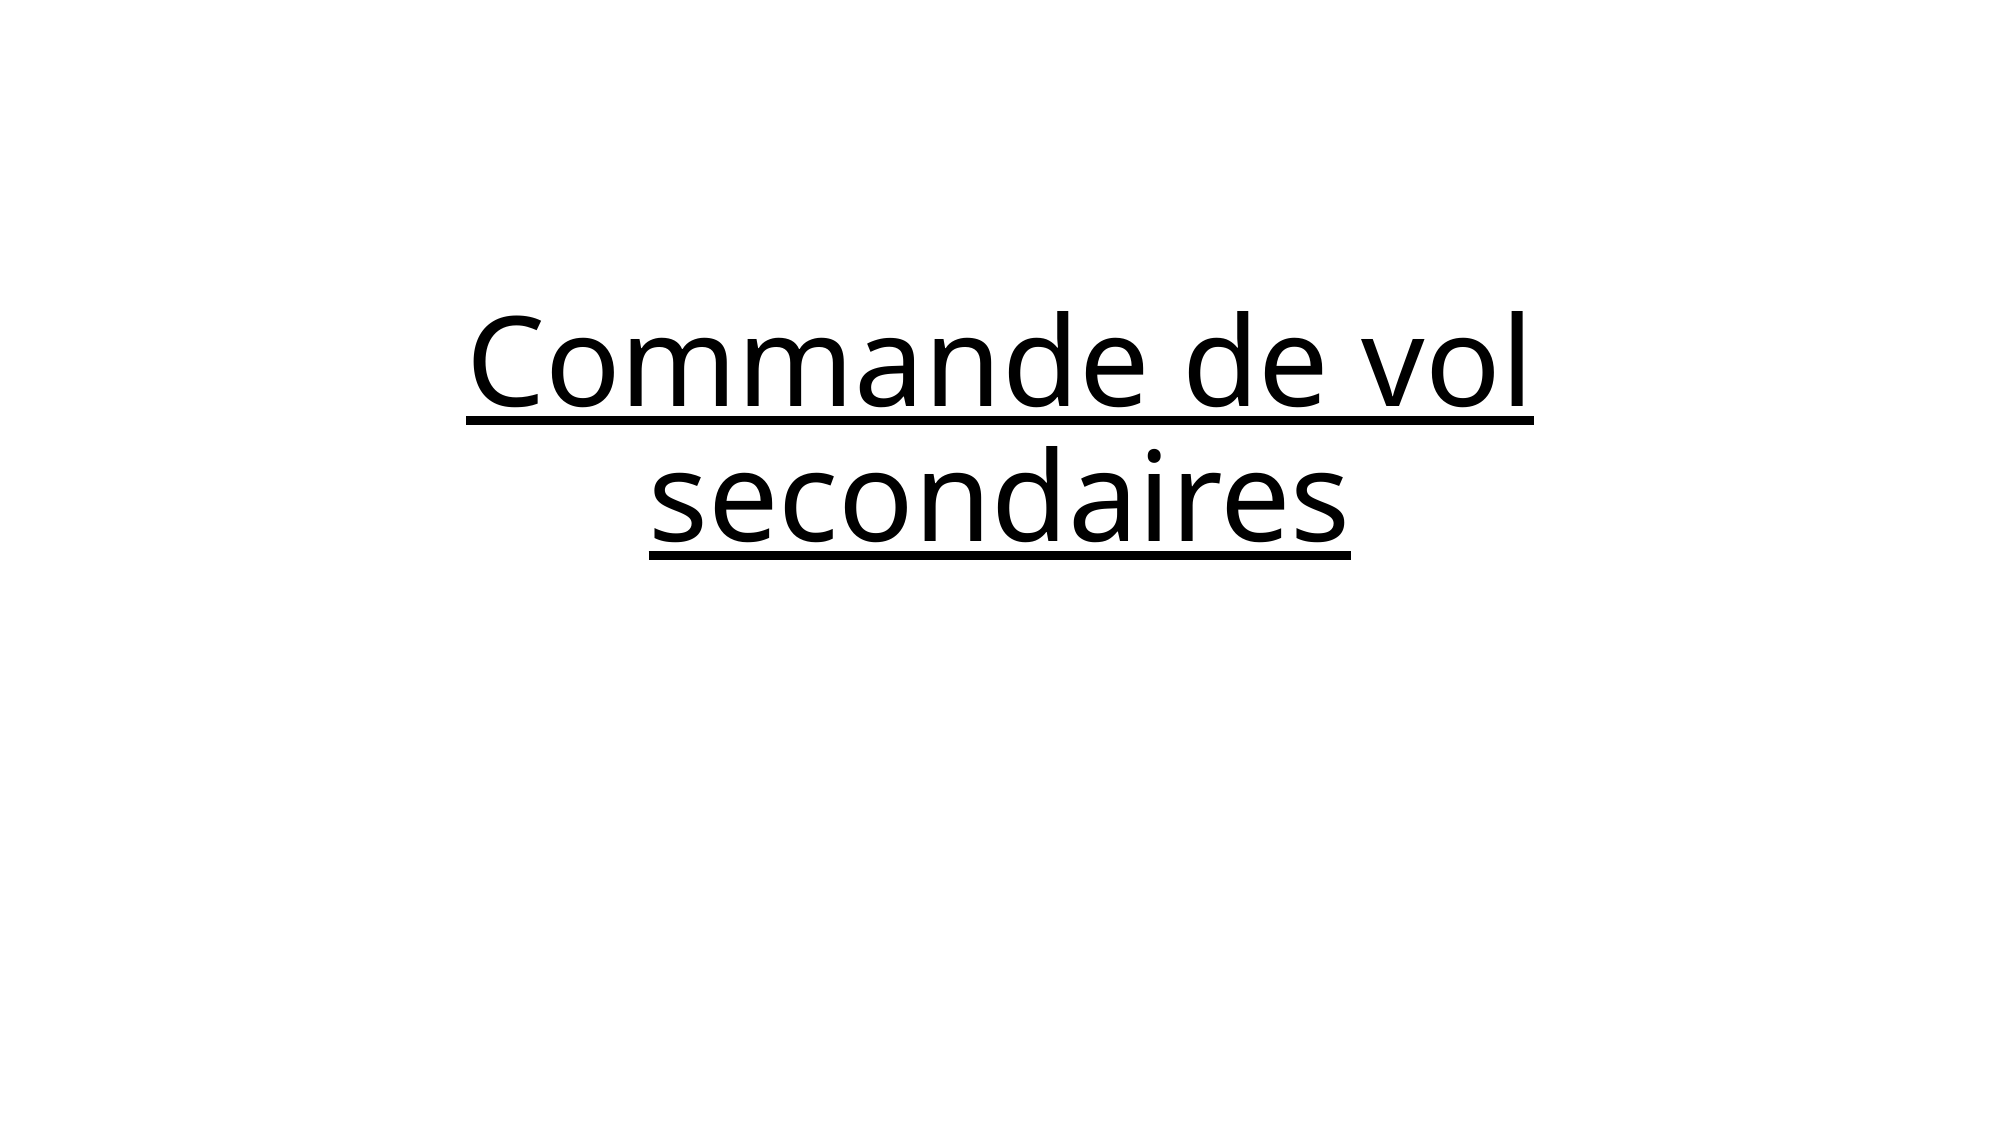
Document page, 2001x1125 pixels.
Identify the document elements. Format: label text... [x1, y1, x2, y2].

title Commande de vol secondaires [249, 184, 1750, 576]
